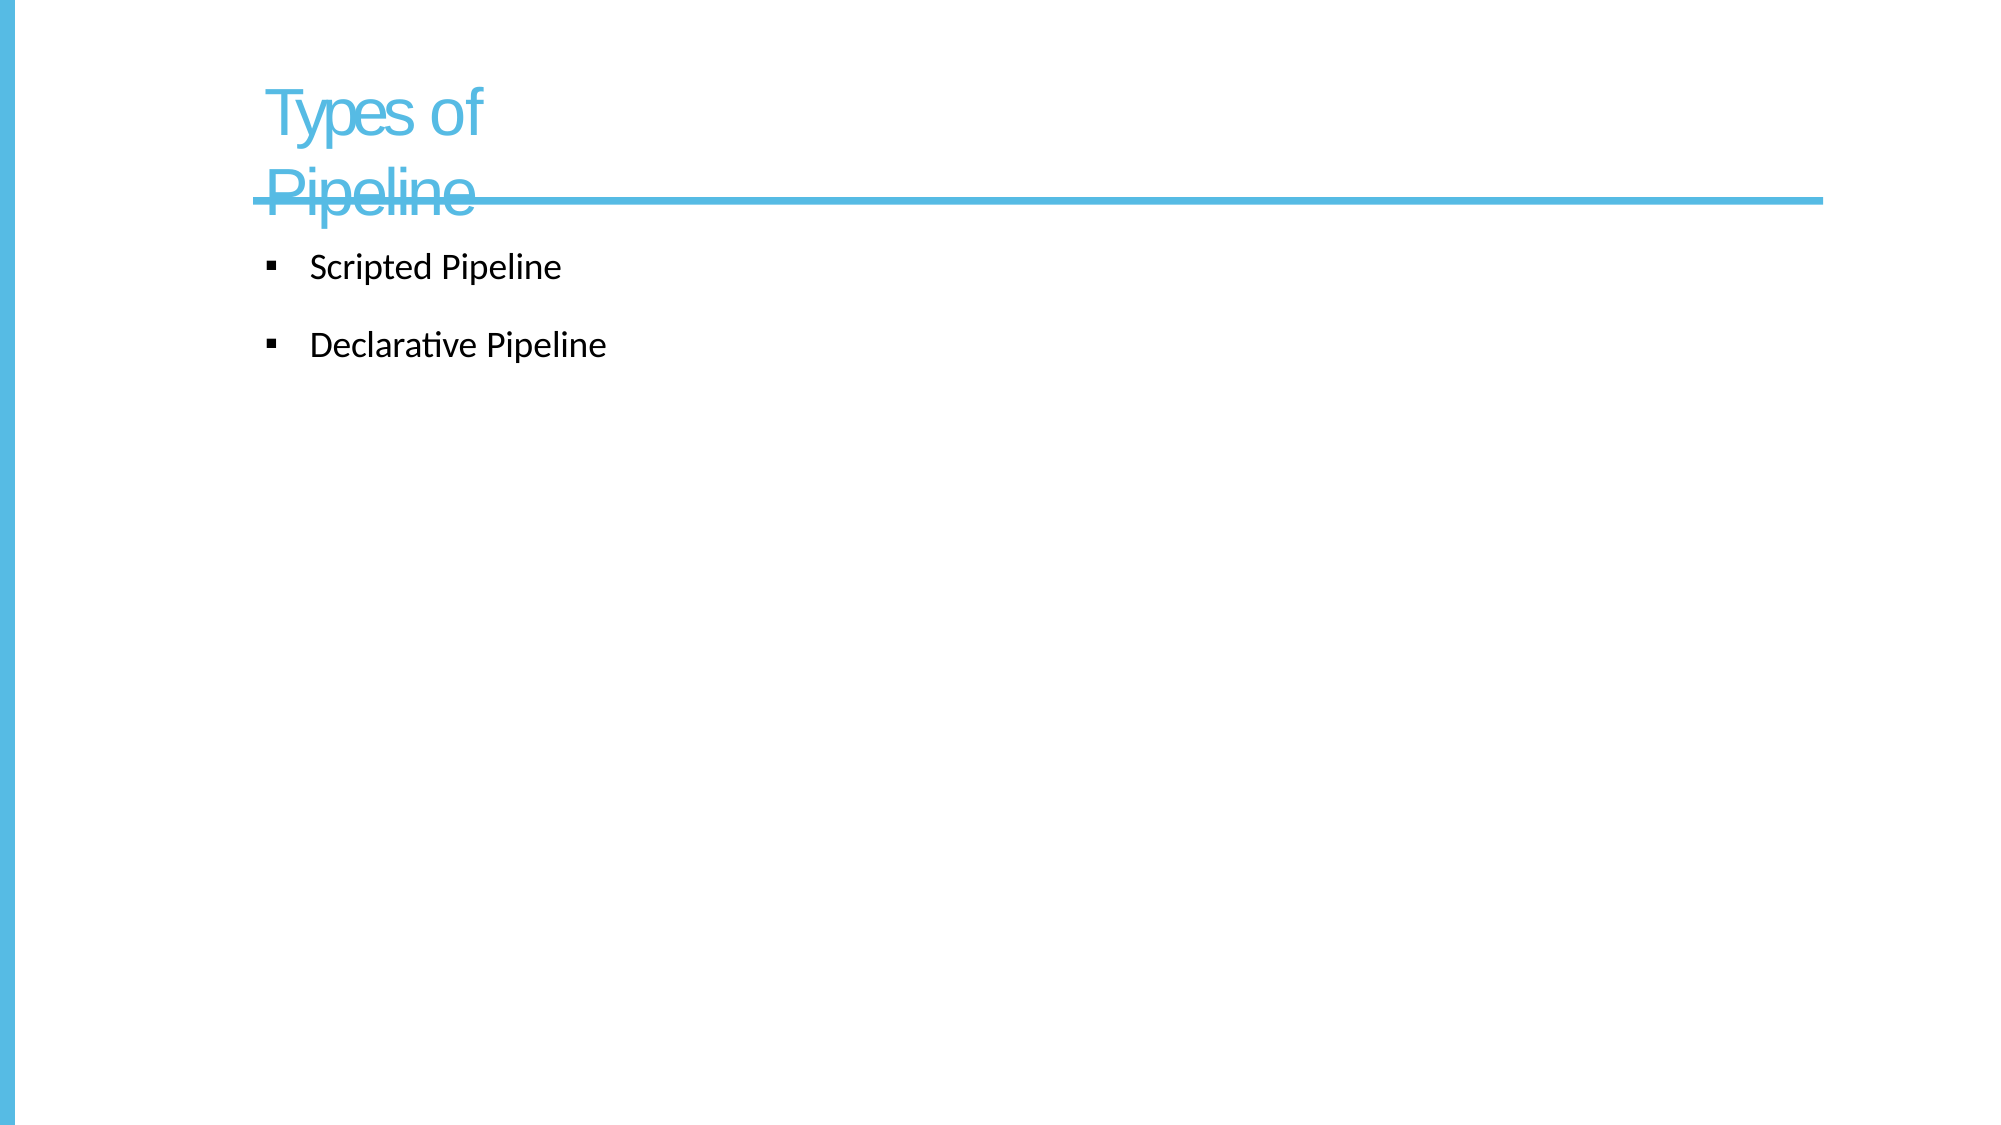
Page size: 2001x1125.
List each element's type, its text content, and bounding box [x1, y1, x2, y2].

text_box Scripted Pipeline Declarative Pipeline [262, 239, 613, 366]
text_box Types of Pipeline [262, 66, 711, 257]
